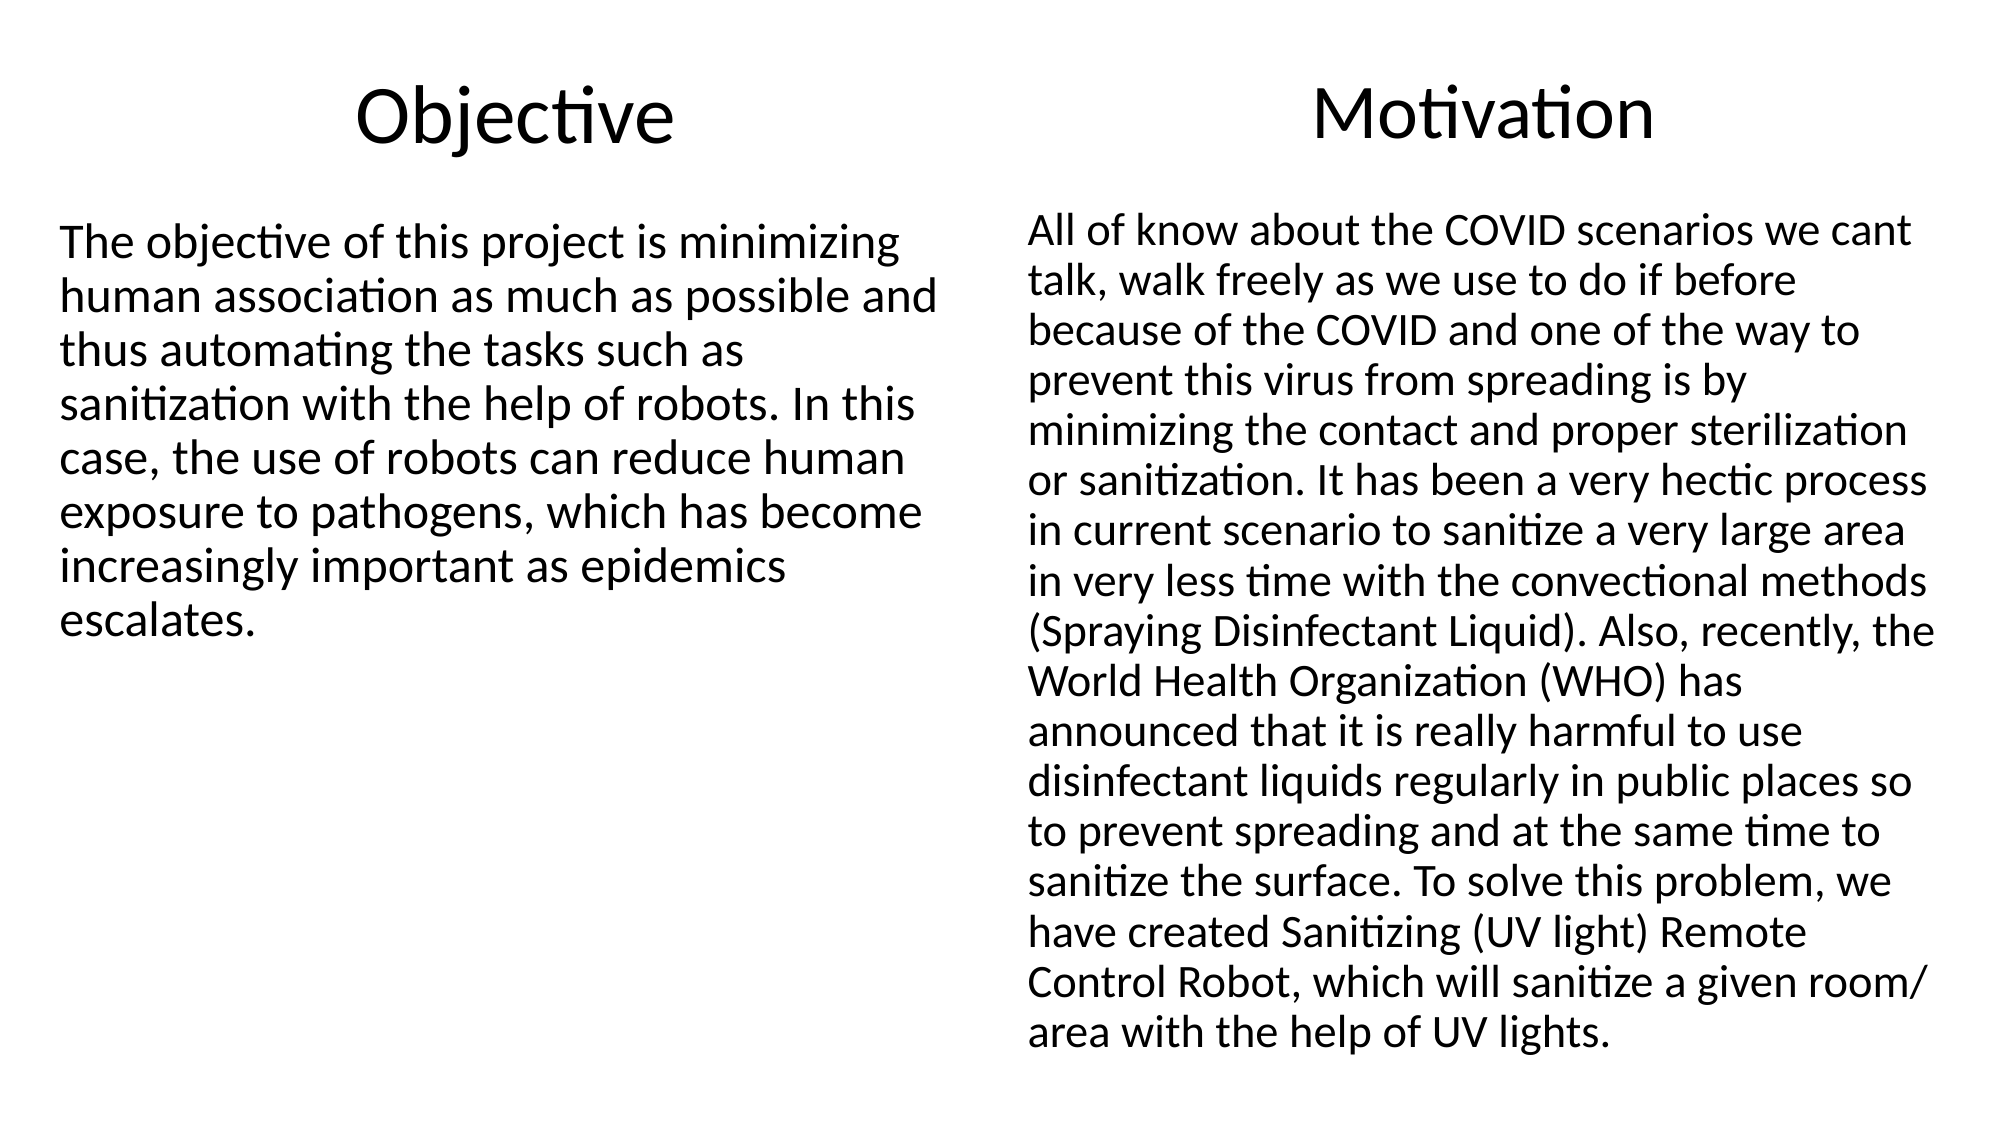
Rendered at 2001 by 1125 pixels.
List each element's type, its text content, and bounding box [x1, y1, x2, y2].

list Motivation All of know about the COVID scenarios we cant talk, walk freely as we use to do if before because of the COVID and one of the way to prevent this virus from spreading is by minimizing the contact and proper sterilization or sanitization. It has been a very hectic process in current scenario to sanitize a very large area in very less time with the convectional methods (Spraying Disinfectant Liquid). Also, recently, the World Health Organization (WHO) has announced that it is really harmful to use disinfectant liquids regularly in public places so to prevent spreading and at the same time to sanitize the surface. To solve this problem, we have created Sanitizing (UV light) Remote Control Robot, which will sanitize a given room/ area with the help of UV lights. [1012, 64, 1956, 1070]
list Objective The objective of this project is minimizing human association as much as possible and thus automating the tasks such as sanitization with the help of robots. In this case, the use of robots can reduce human exposure to pathogens, which has become increasingly important as epidemics escalates. [44, 64, 988, 1070]
